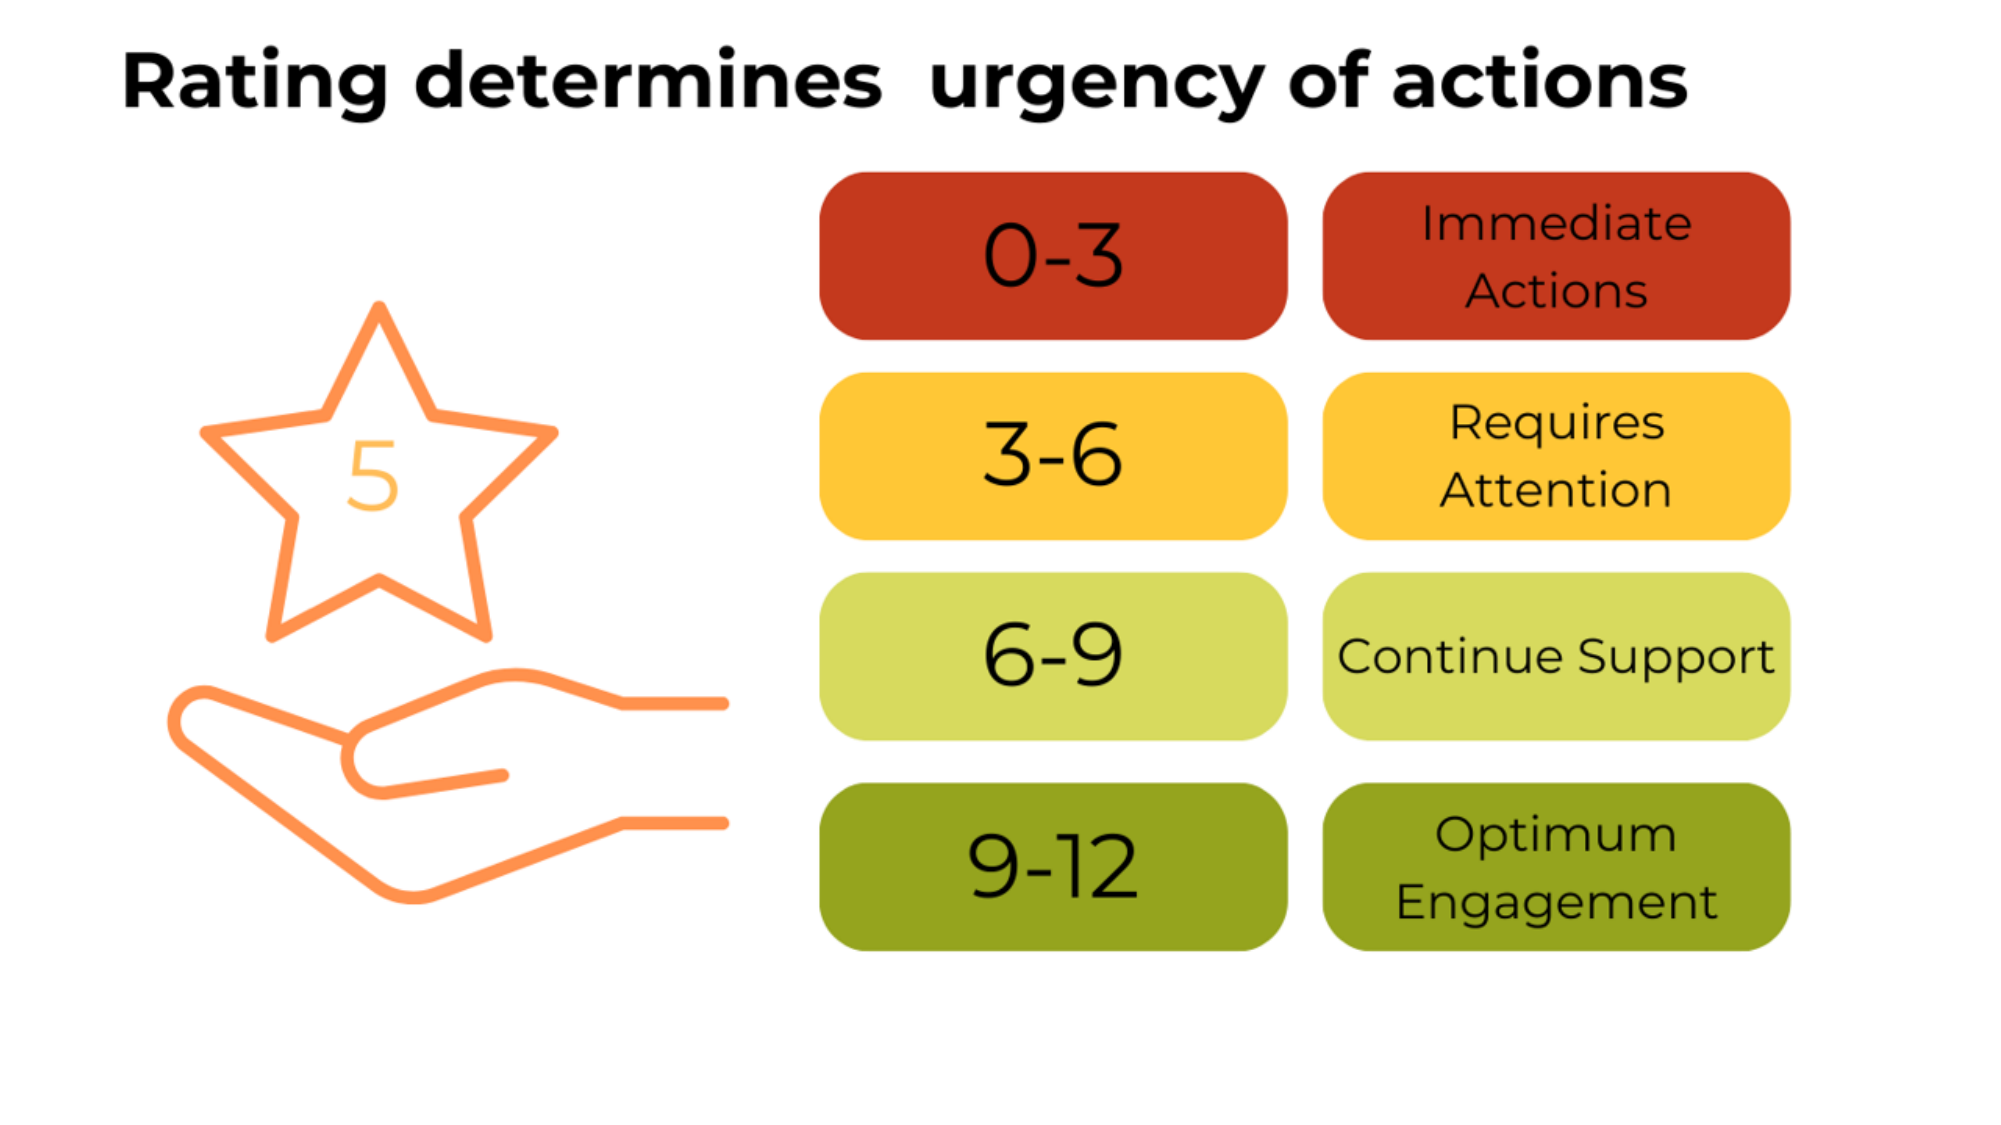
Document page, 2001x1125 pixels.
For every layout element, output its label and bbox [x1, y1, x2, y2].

picture [103, 17, 1810, 976]
